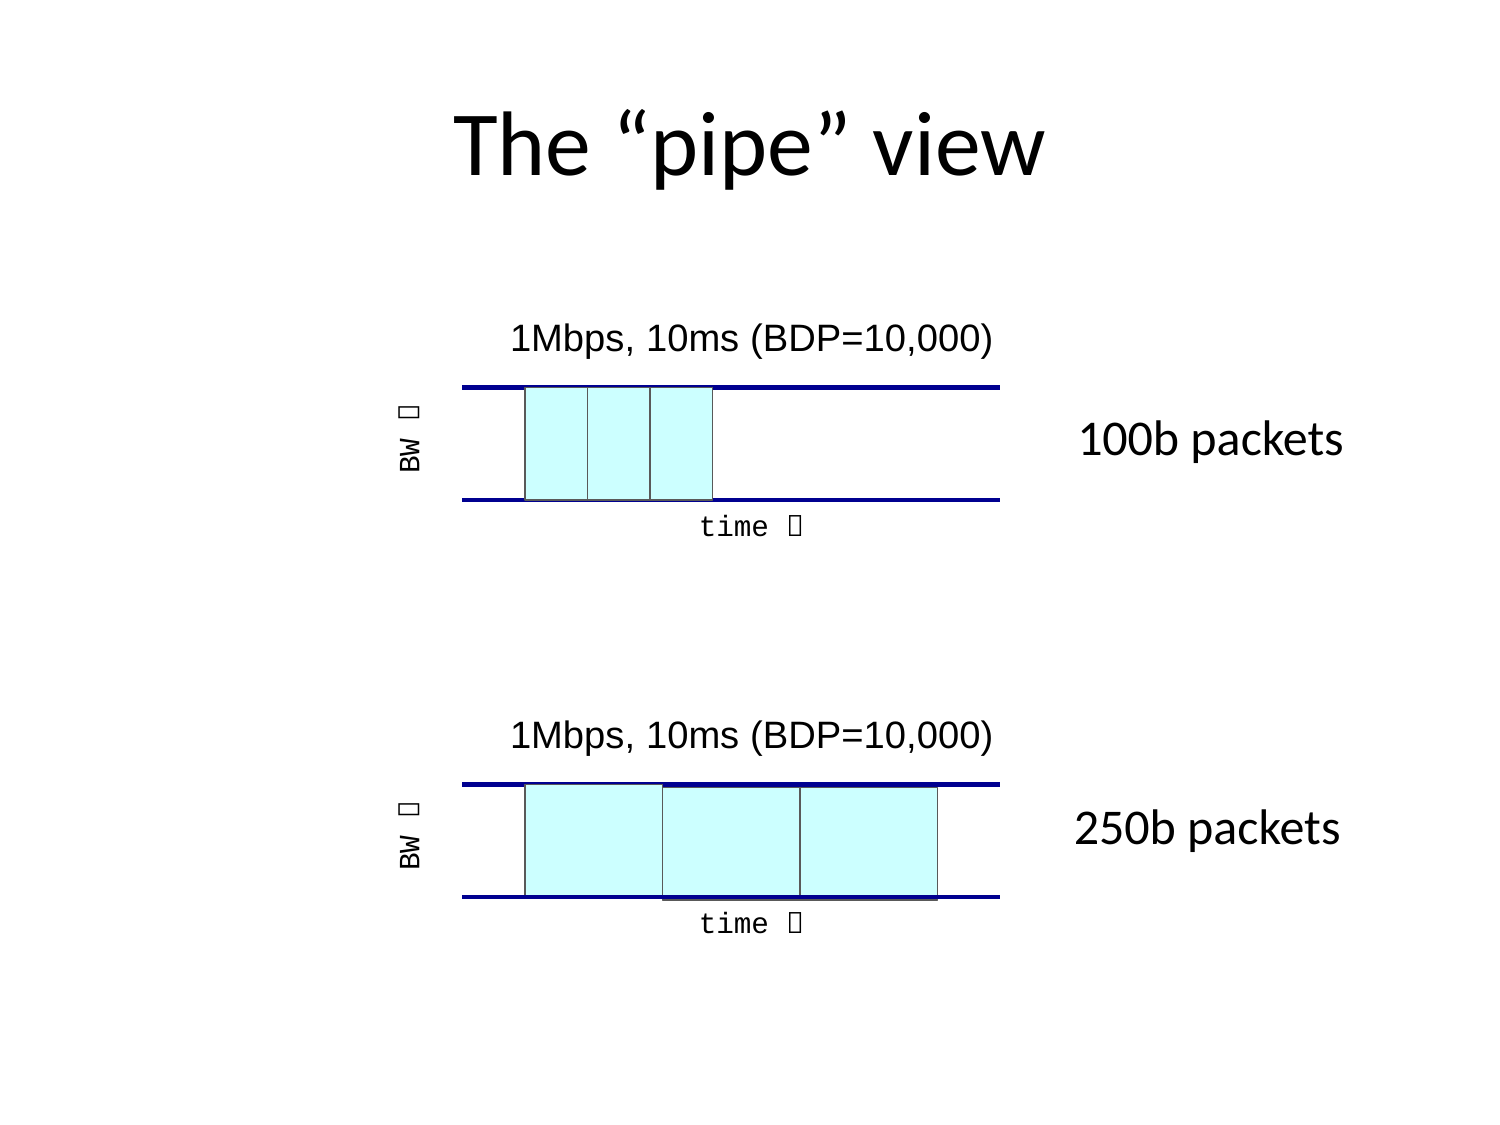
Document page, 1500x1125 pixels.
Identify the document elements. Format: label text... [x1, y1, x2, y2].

text_box [524, 396, 587, 499]
text_box BW  [382, 785, 433, 886]
text_box time  [683, 906, 819, 947]
text_box 100b packets [1062, 397, 1423, 473]
text_box 1Mbps, 10ms (BDP=10,000) [494, 296, 1020, 367]
text_box [799, 793, 938, 895]
title The “pipe” view [75, 45, 1425, 233]
text_box 1Mbps, 10ms (BDP=10,000) [494, 693, 1020, 764]
text_box [649, 396, 713, 499]
text_box [587, 396, 649, 499]
text_box [524, 793, 662, 895]
text_box BW  [382, 388, 433, 490]
text_box [662, 793, 799, 895]
text_box 250b packets [1059, 787, 1420, 863]
text_box time  [683, 509, 819, 551]
